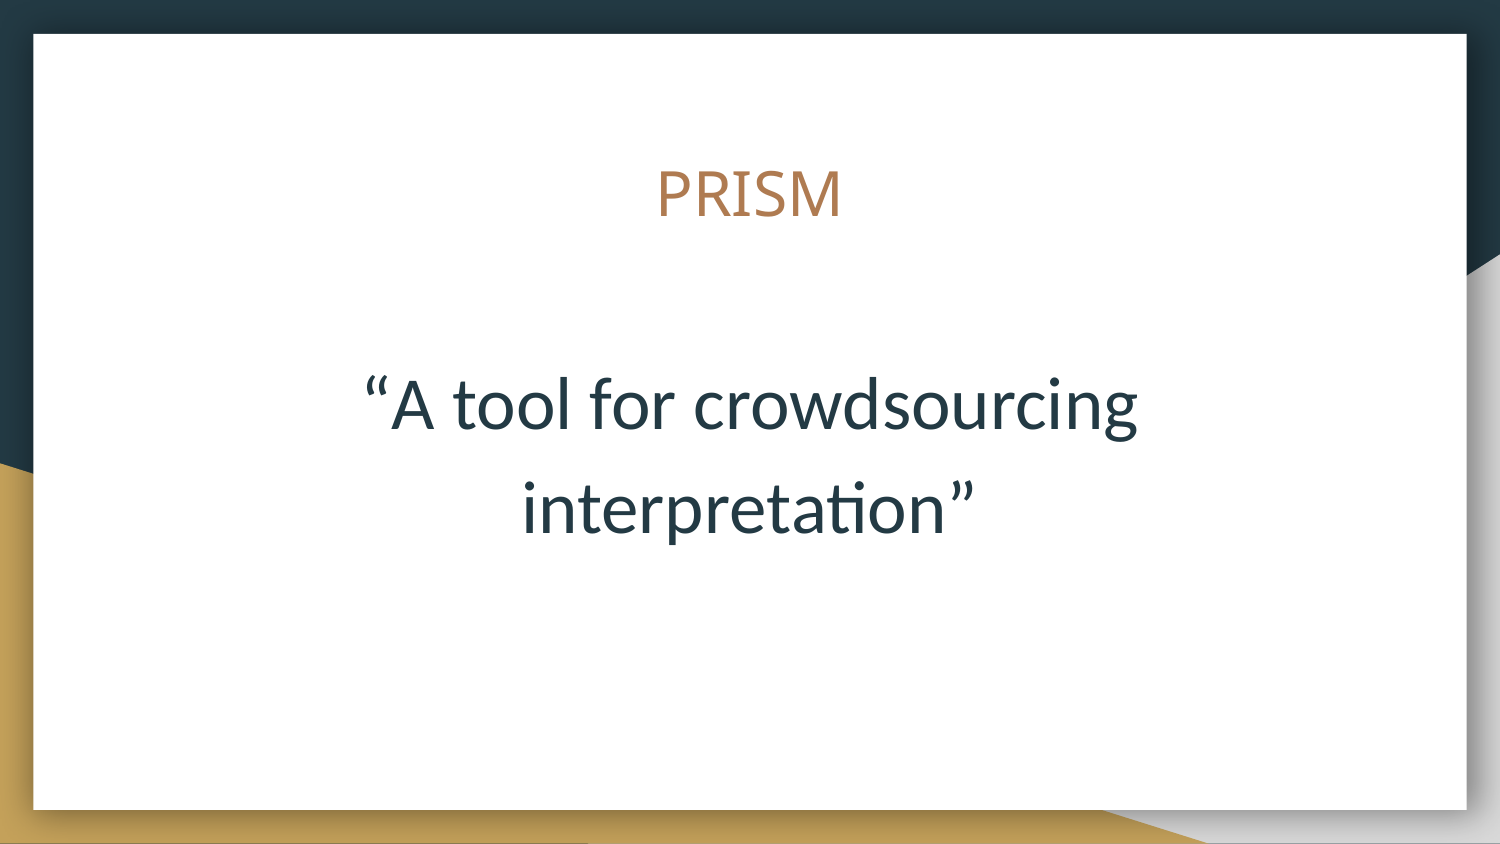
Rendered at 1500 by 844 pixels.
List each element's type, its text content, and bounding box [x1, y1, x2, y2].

title PRISM [134, 138, 1366, 296]
list “A tool for crowdsourcing interpretation” [134, 326, 1366, 729]
